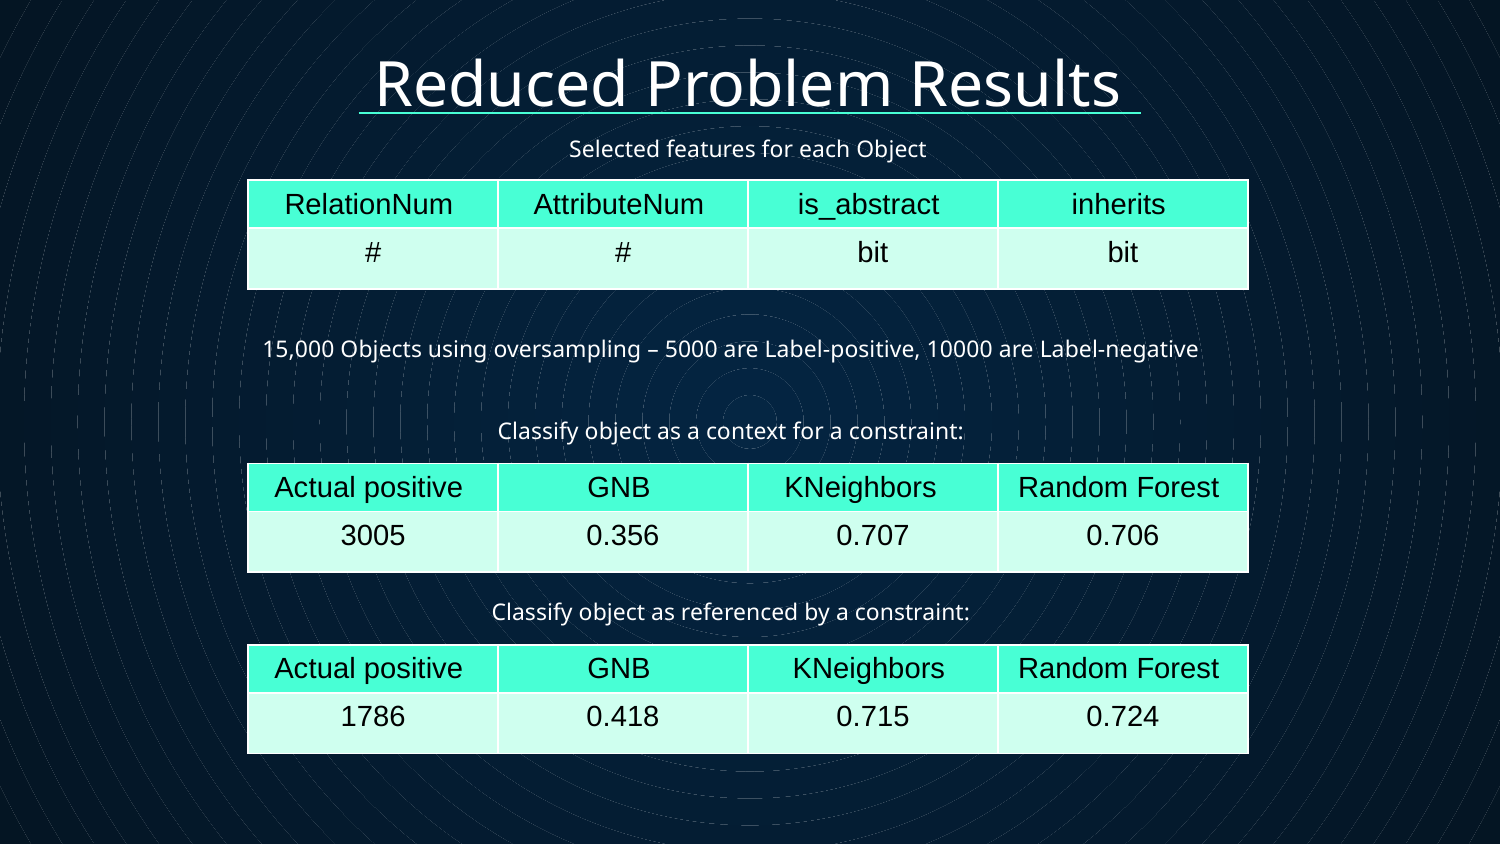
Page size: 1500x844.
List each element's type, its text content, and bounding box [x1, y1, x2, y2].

table_cell 0.724 [999, 694, 1247, 753]
table_cell bit [999, 229, 1247, 288]
table_cell 0.706 [999, 512, 1247, 571]
text_box Classify object as a context for a constraint: [140, 401, 1322, 455]
table_header GNB [499, 464, 747, 511]
text_box 15,000 Objects using oversampling – 5000 are Label-positive, 10000 are Label-negative [140, 319, 1322, 373]
table_header Actual positive [249, 464, 497, 511]
table_header AttributeNum [499, 181, 747, 227]
table_cell # [249, 229, 497, 288]
title Reduced Problem Results [49, 34, 1447, 135]
table_header KNeighbors [749, 646, 997, 692]
table_cell 0.418 [499, 694, 747, 753]
table_cell 0.356 [499, 512, 747, 571]
table_header Actual positive [249, 646, 497, 692]
text_box Classify object as referenced by a constraint: [140, 582, 1322, 637]
table_cell 0.707 [749, 512, 997, 571]
table_cell # [499, 229, 747, 288]
table_header Random Forest [999, 646, 1247, 692]
table_header RelationNum [249, 181, 497, 227]
table_header is_abstract [749, 181, 997, 227]
table_cell 1786 [249, 694, 497, 753]
table_header KNeighbors [749, 464, 997, 511]
table_cell 0.715 [749, 694, 997, 753]
subtitle Selected features for each Object [552, 122, 944, 166]
table_header inherits [999, 181, 1247, 227]
table_header Random Forest [999, 464, 1247, 511]
table_cell 3005 [249, 512, 497, 571]
table_cell bit [749, 229, 997, 288]
table_header GNB [499, 646, 747, 692]
